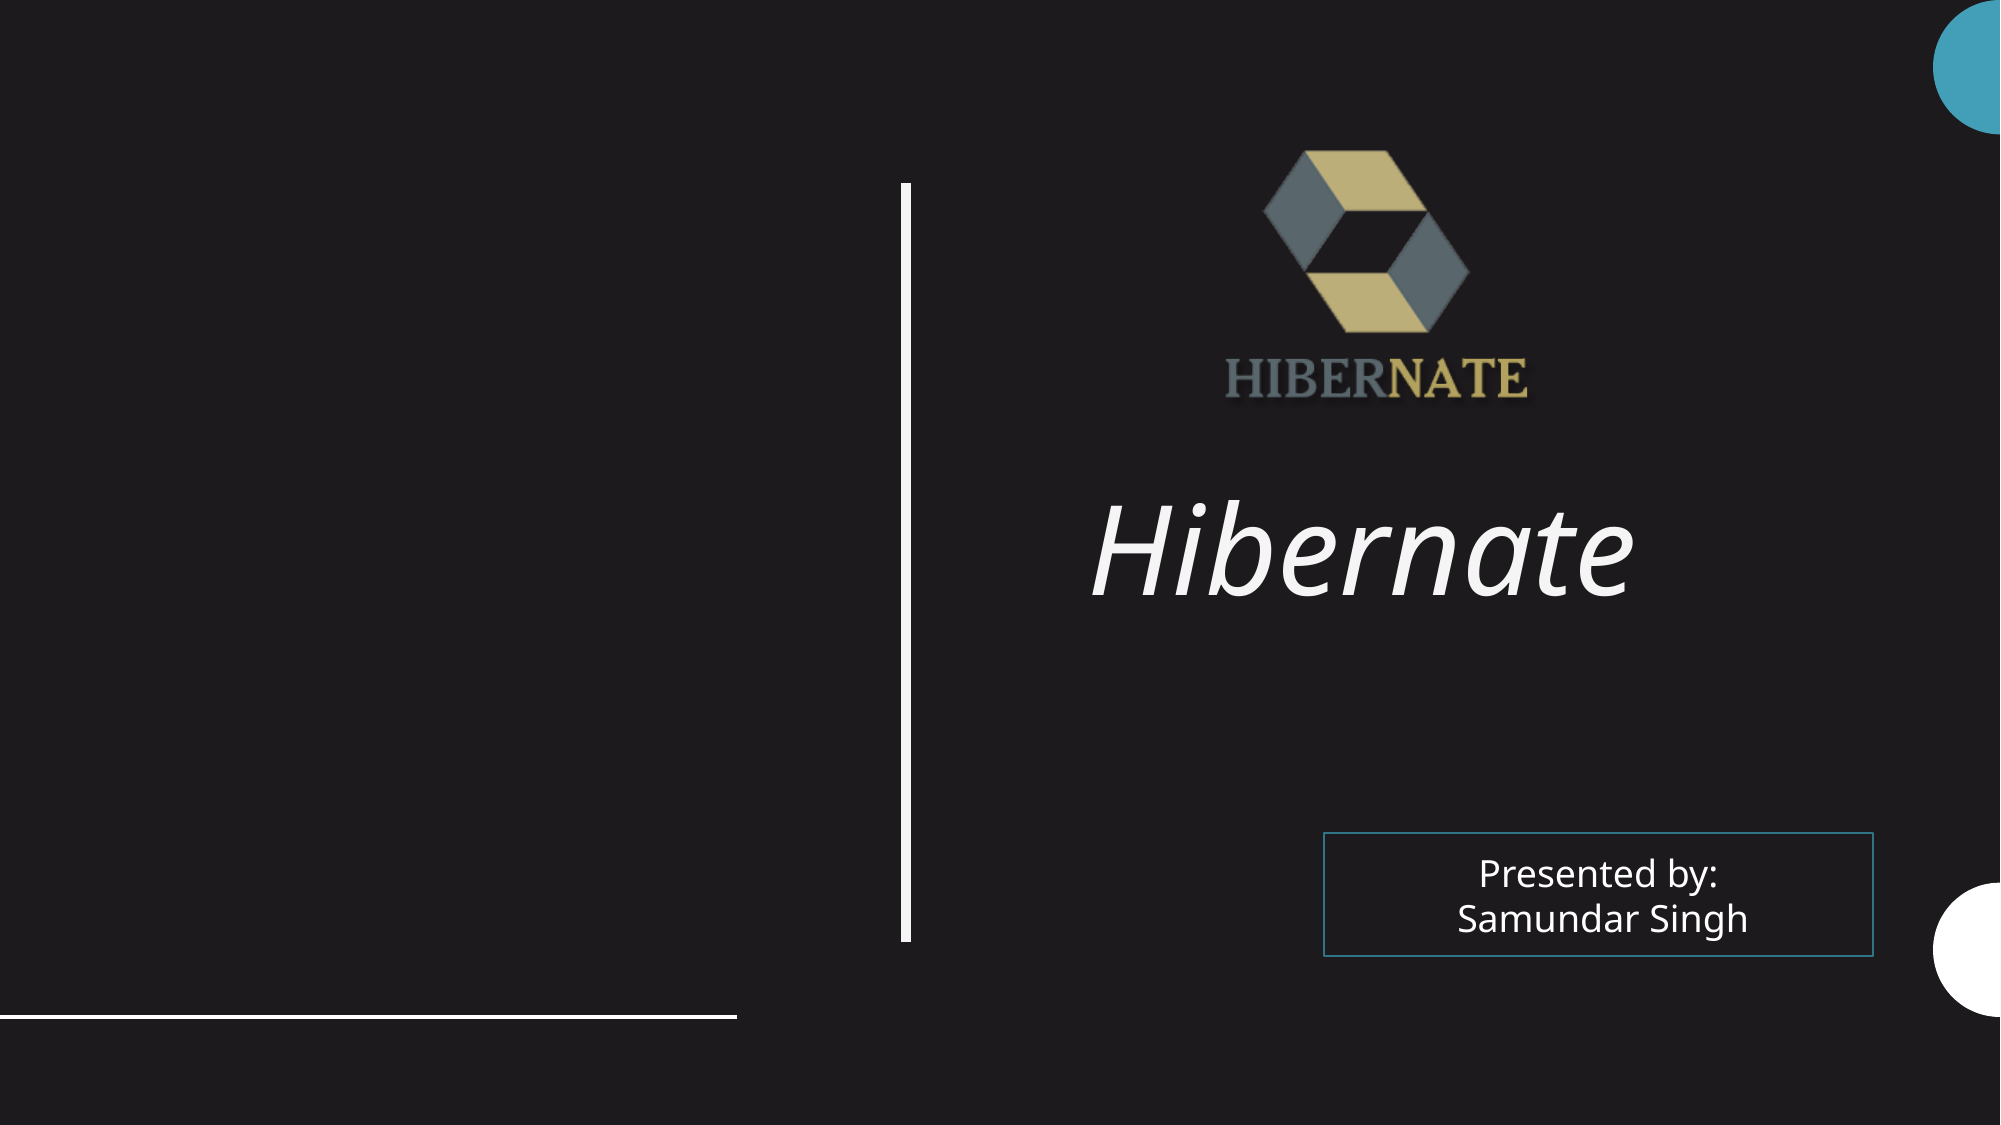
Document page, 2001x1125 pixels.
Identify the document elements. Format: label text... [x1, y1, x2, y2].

title Hibernate [942, 207, 1873, 908]
text_box Presented by: Samundar Singh [1323, 832, 1874, 957]
picture [1224, 150, 1537, 409]
